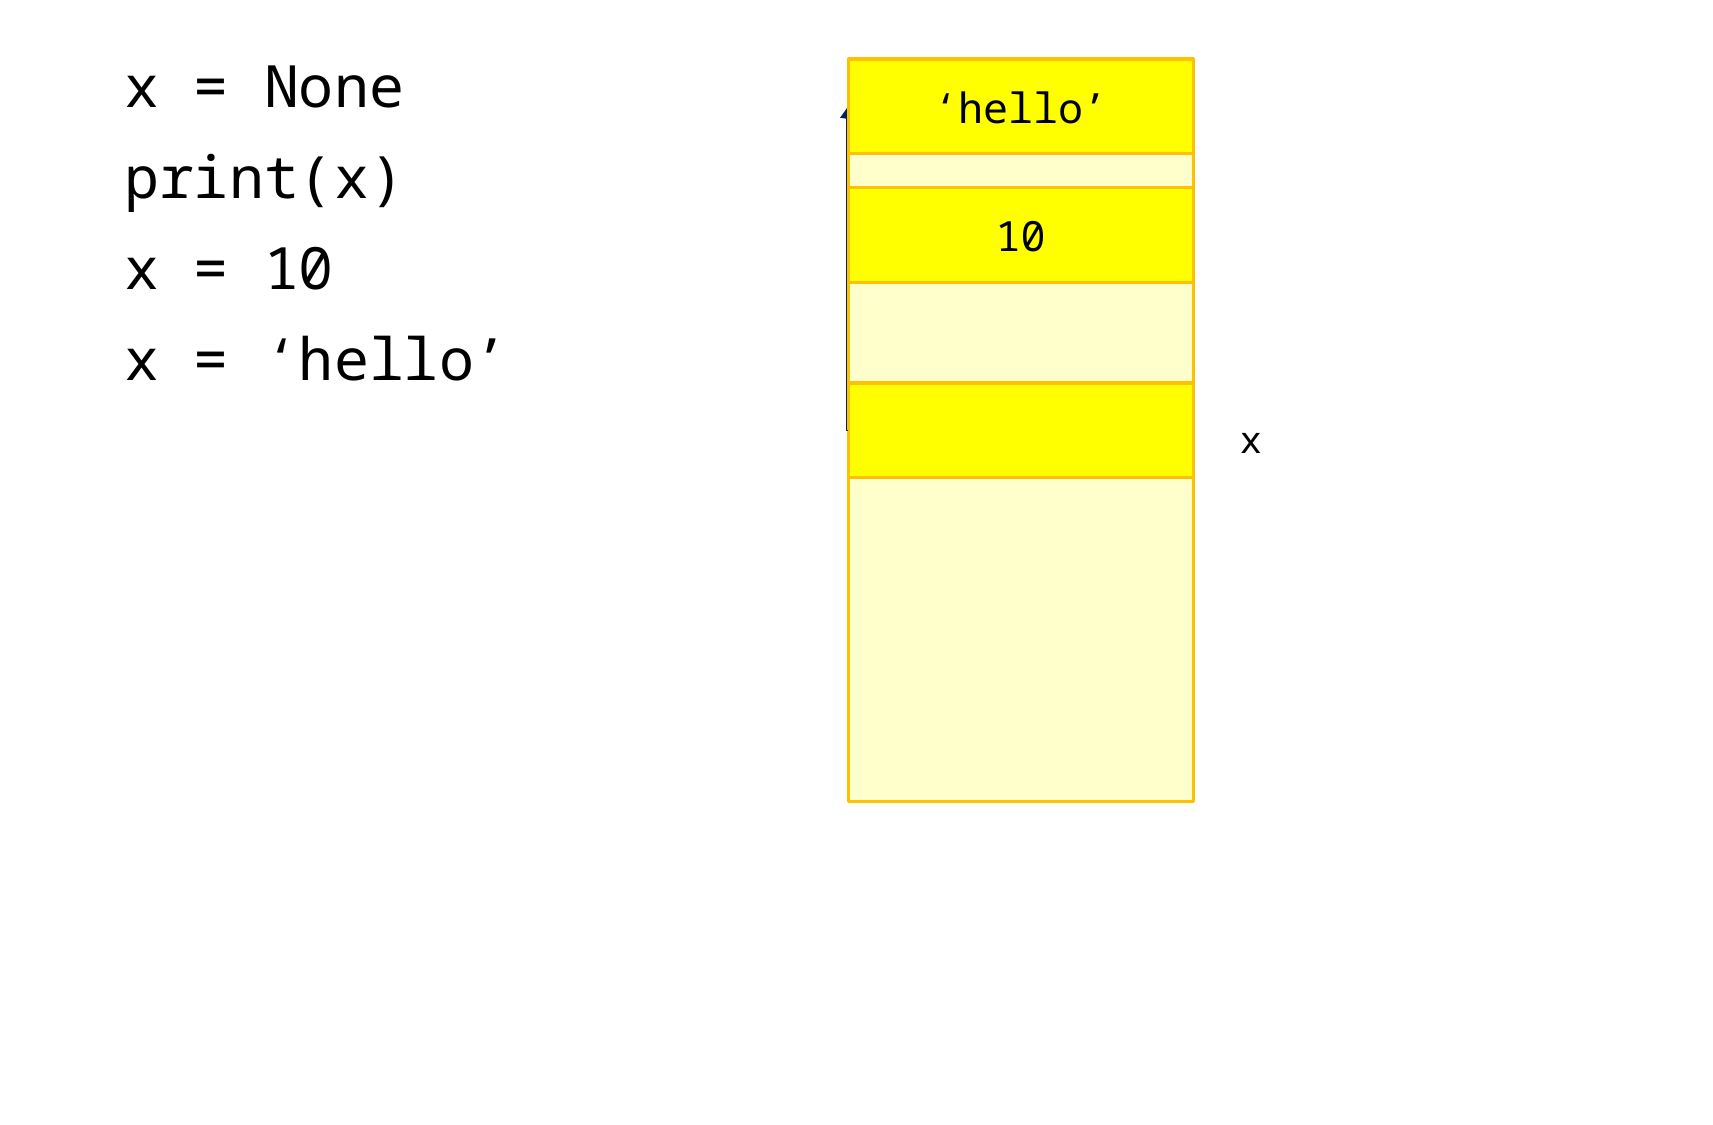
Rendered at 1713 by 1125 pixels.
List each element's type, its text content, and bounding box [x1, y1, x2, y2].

text_box [852, 156, 1195, 185]
text_box [846, 381, 1195, 480]
text_box x = None print(x) x = 10 x = ‘hello’ [109, 20, 524, 400]
text_box [852, 284, 1195, 381]
text_box [846, 480, 1195, 804]
text_box ‘hello’ [846, 57, 1195, 156]
text_box 10 [852, 185, 1195, 284]
text_box x [1224, 395, 1277, 469]
